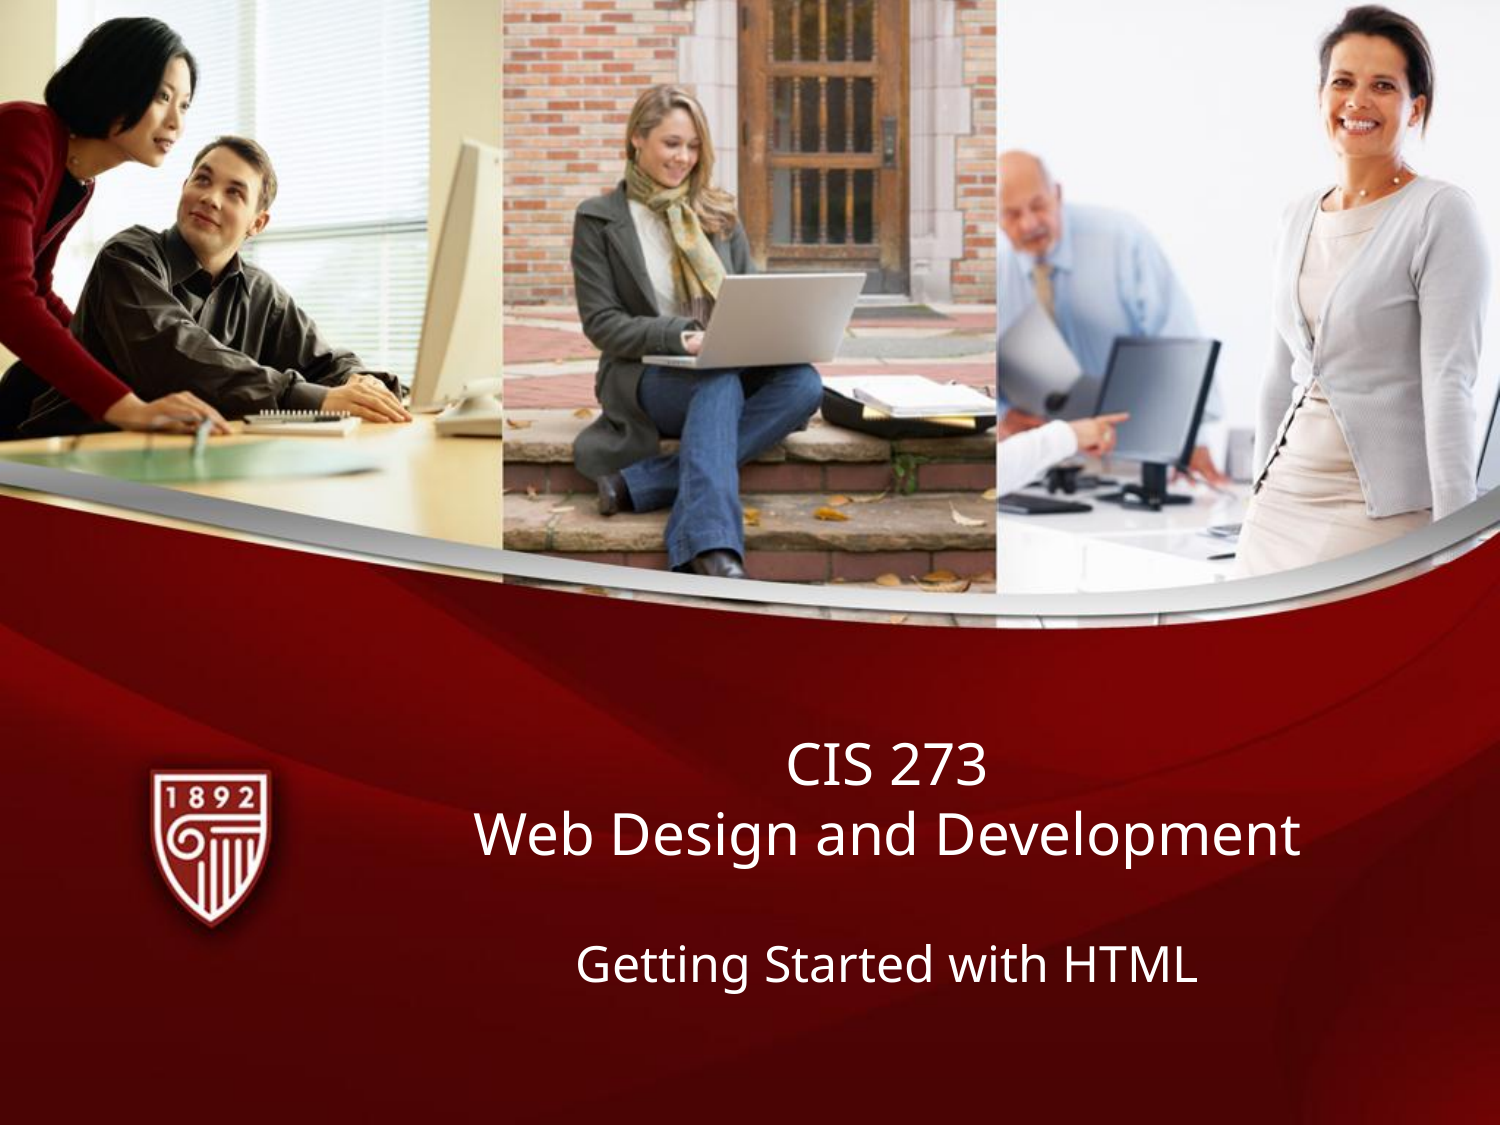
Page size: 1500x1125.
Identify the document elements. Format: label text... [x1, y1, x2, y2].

subtitle Getting Started with HTML [300, 924, 1475, 1075]
title CIS 273 Web Design and Development [300, 679, 1475, 875]
picture [0, 0, 1500, 1125]
